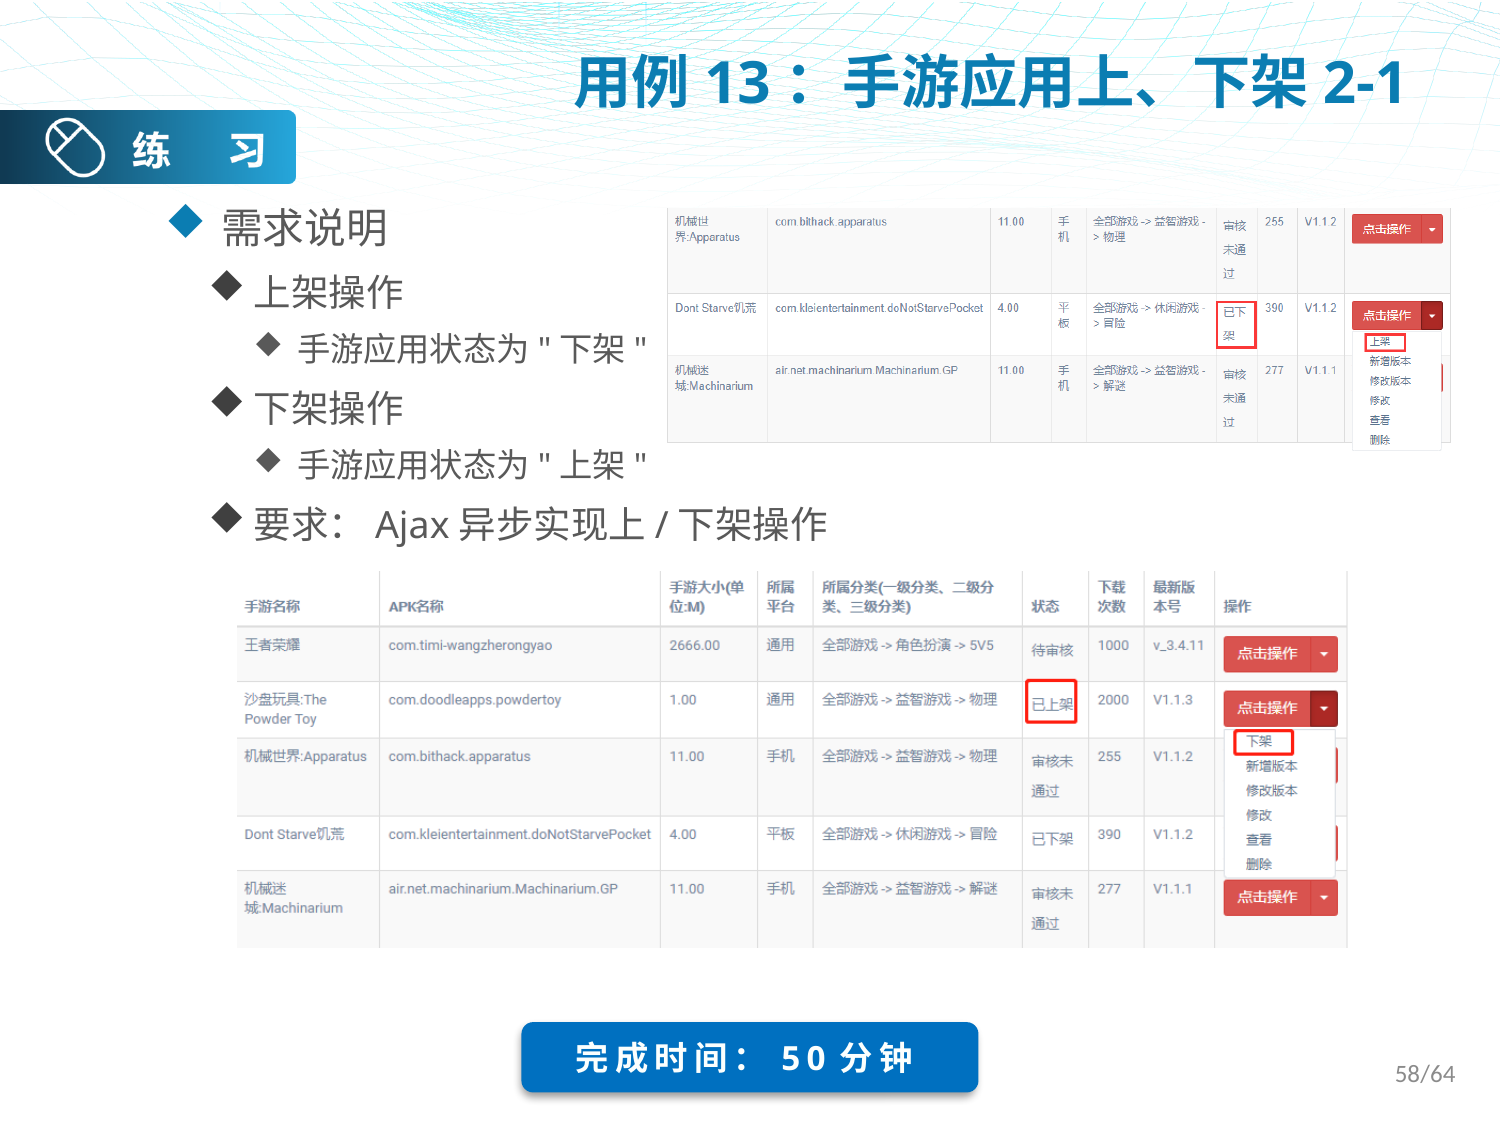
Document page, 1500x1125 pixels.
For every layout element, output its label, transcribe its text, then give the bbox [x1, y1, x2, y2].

picture [0, 2, 1500, 456]
title 用例13：手游应用上、下架2-1 [150, 45, 1424, 114]
slide_number 58/64 [1120, 1042, 1471, 1103]
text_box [521, 1021, 979, 1093]
picture [237, 570, 1355, 949]
list 需求说明 上架操作 手游应用状态为"下架" 下架操作 手游应用状态为"上架" 要求：Ajax异步实现上/下架操作 [150, 184, 1424, 894]
